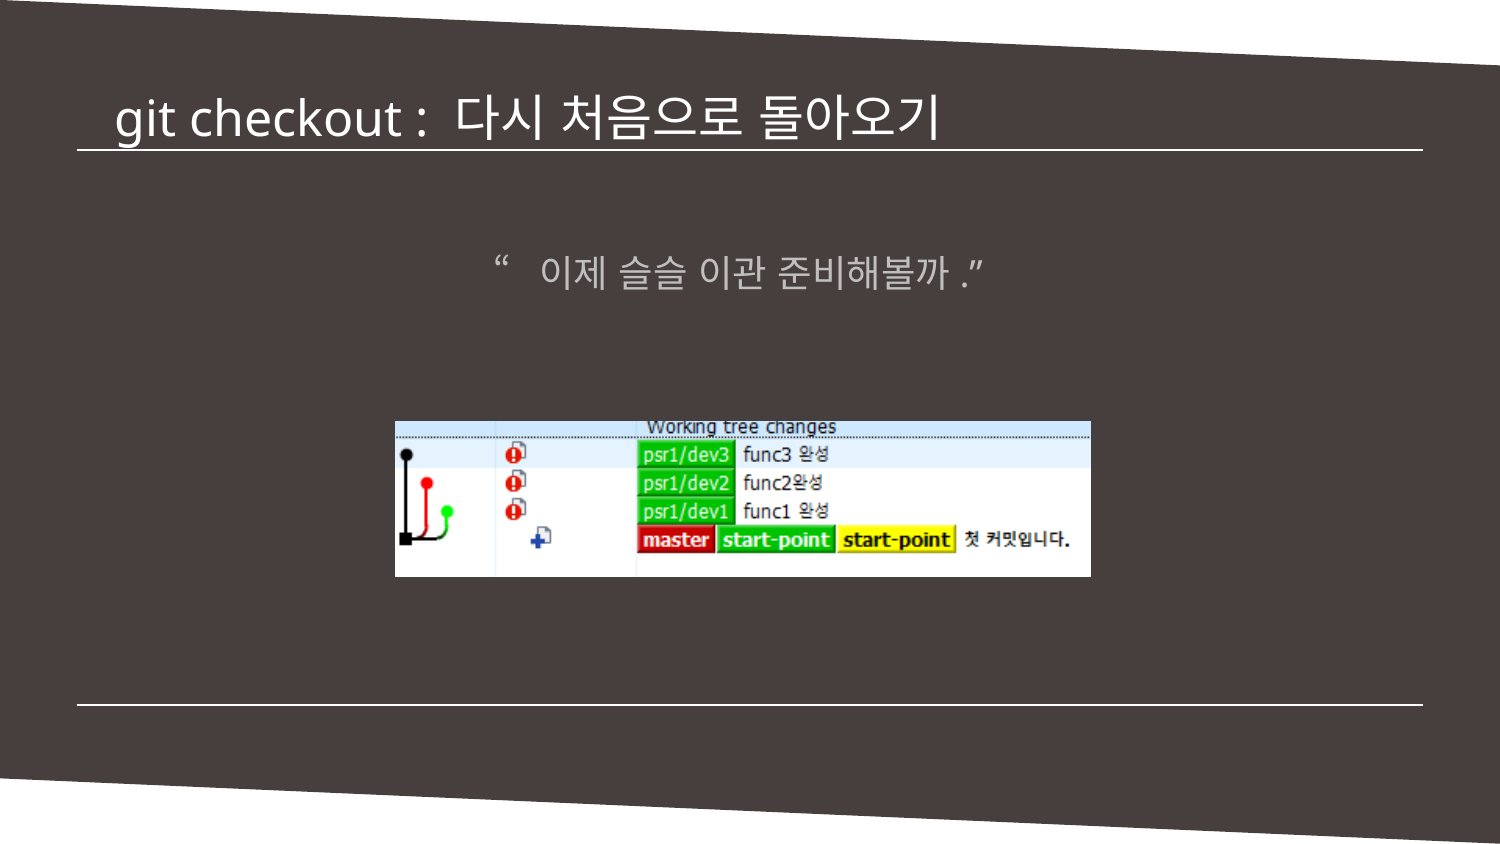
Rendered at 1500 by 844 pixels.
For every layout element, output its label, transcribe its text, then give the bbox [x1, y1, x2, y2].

text_box git checkout : 다시 처음으로 돌아오기 [100, 79, 1069, 148]
picture [395, 421, 1092, 577]
text_box [0, 0, 1500, 844]
text_box “이제 슬슬 이관 준비해볼까.” [324, 243, 1152, 303]
